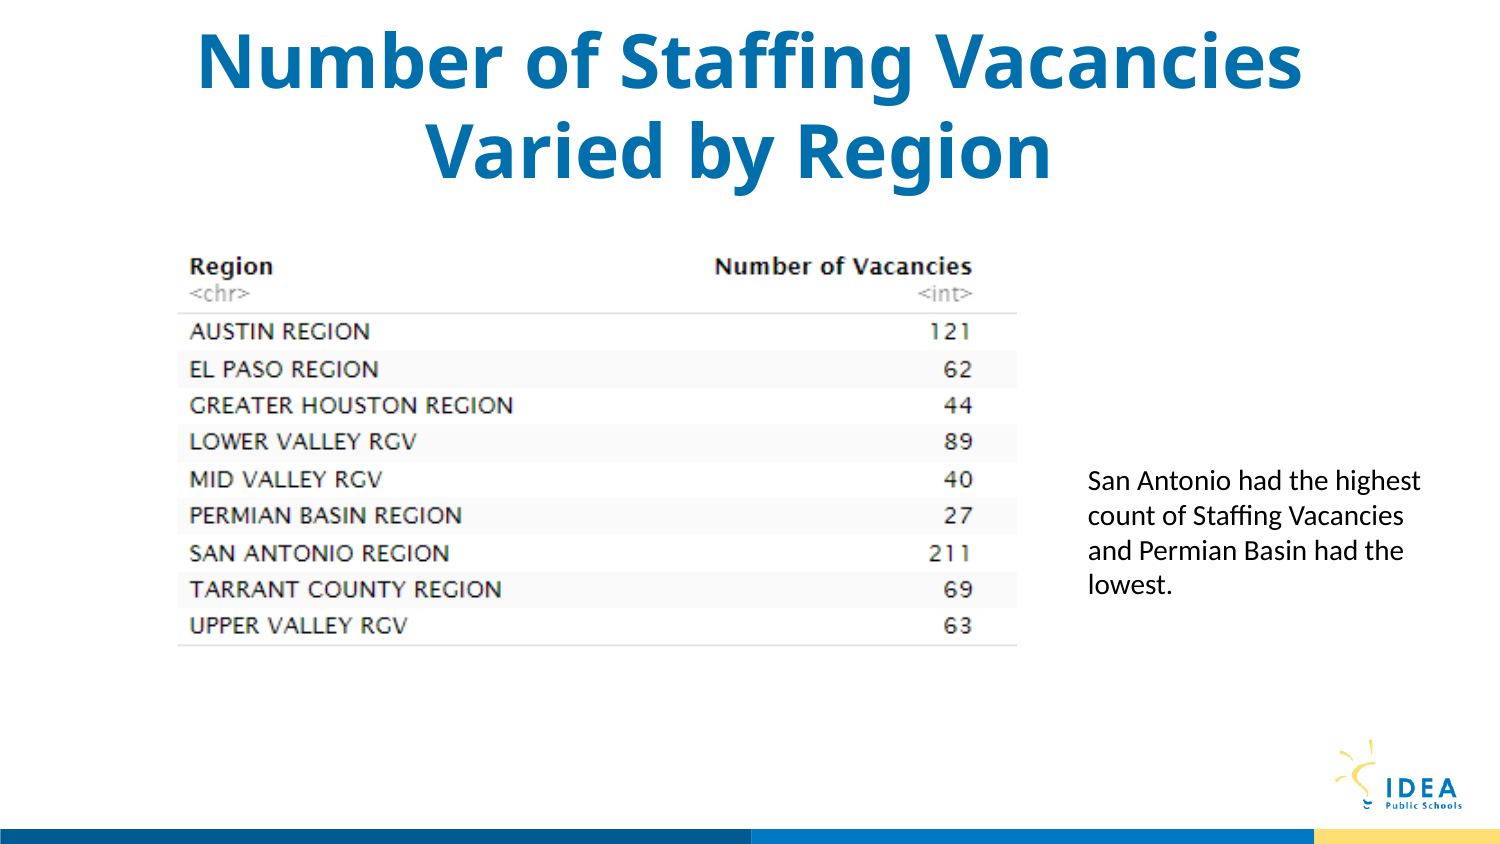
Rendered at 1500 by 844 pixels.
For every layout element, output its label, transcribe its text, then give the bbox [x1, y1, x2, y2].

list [169, 246, 1018, 662]
text_box San Antonio had the highest count of Staffing Vacancies and Permian Basin had the lowest. [1073, 453, 1465, 609]
picture [0, 0, 1500, 844]
title Number of Staffing Vacancies Varied by Region [75, 33, 1425, 175]
